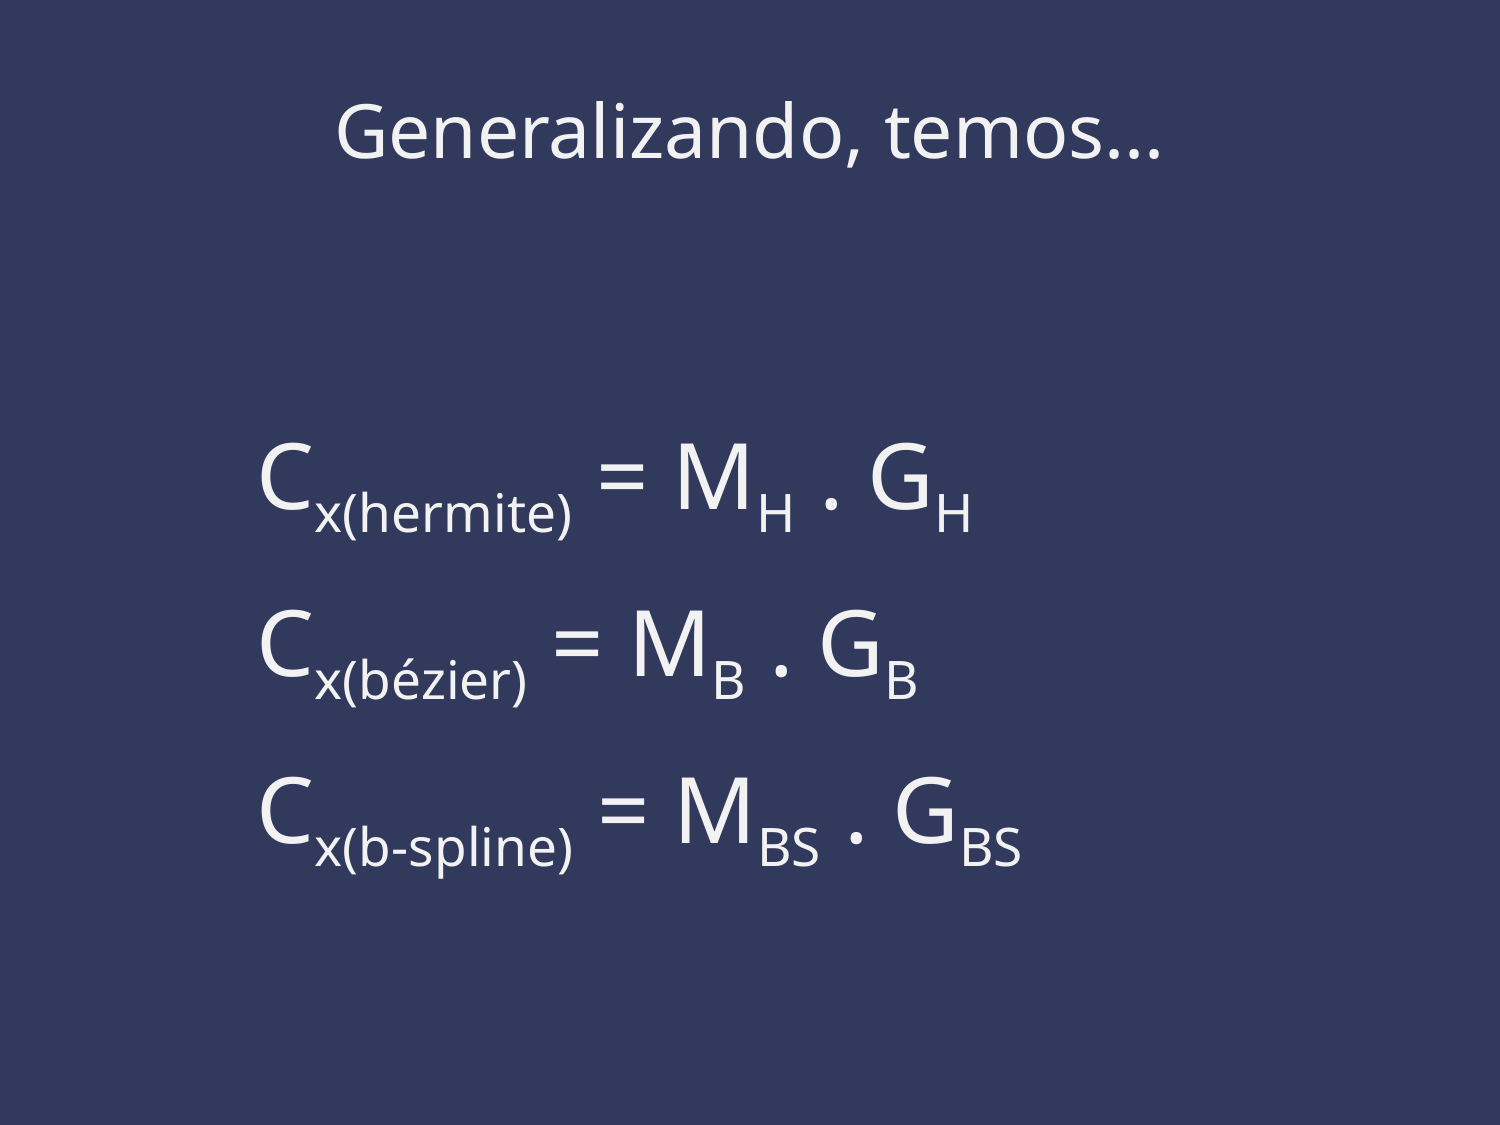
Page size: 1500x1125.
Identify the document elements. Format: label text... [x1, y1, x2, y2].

title Generalizando, temos... [53, 54, 1447, 202]
list Cx(hermite) = MH . GH Cx(bézier) = MB . GB Cx(b-spline) = MBS . GBS [242, 385, 1447, 1071]
